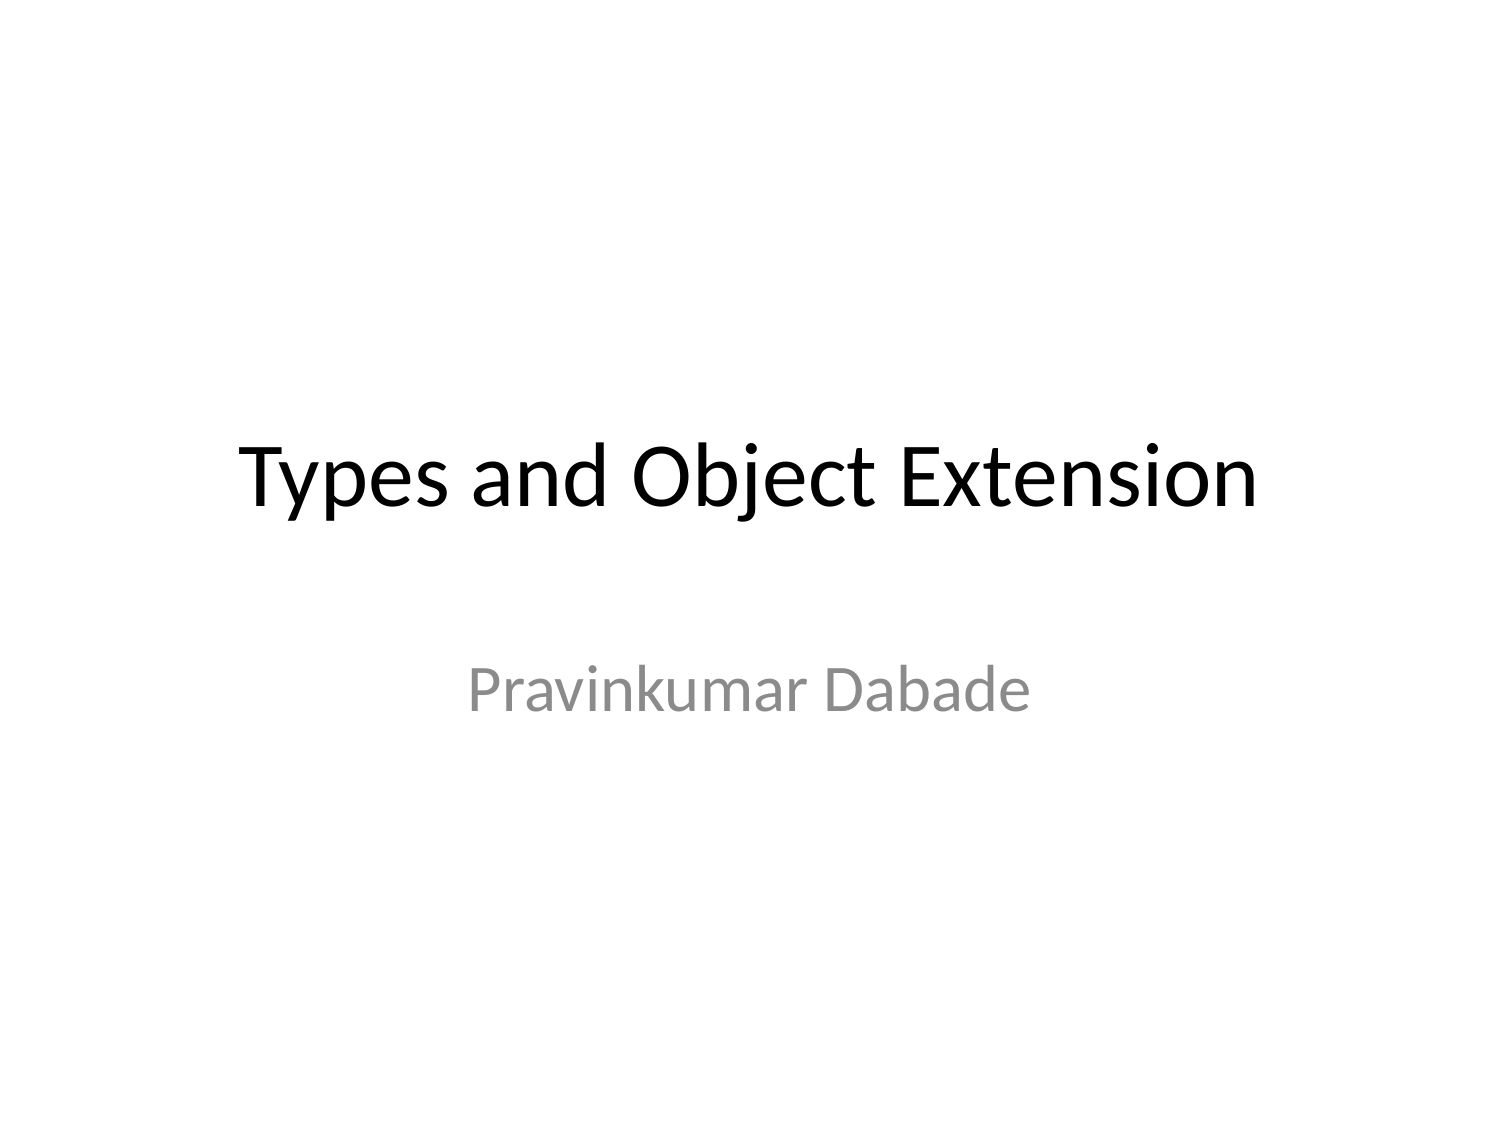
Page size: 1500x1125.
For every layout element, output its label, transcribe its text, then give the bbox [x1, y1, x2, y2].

title Types and Object Extension [112, 349, 1388, 591]
subtitle Pravinkumar Dabade [225, 637, 1275, 925]
